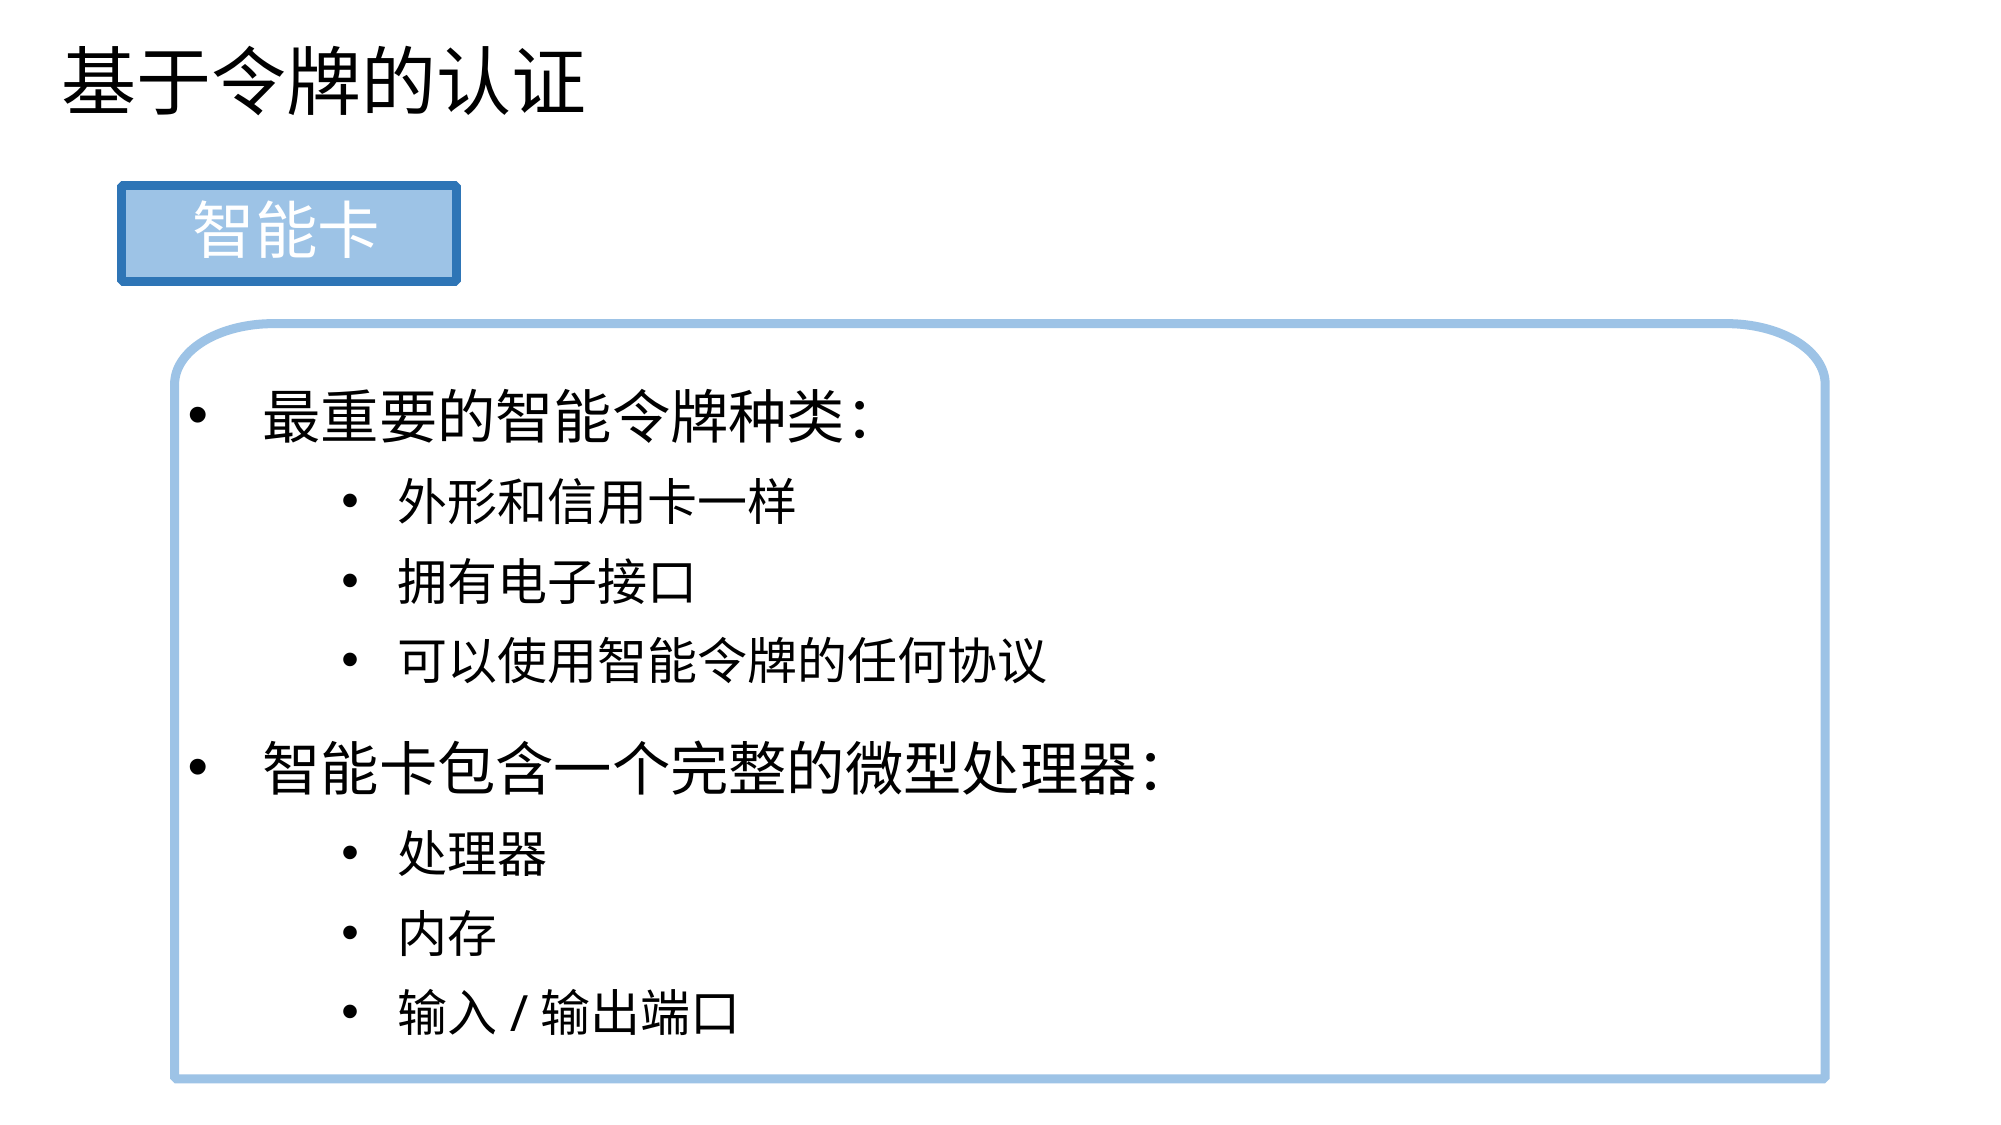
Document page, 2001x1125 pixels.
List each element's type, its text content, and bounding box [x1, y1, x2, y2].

text_box 最重要的智能令牌种类： 外形和信用卡一样 拥有电子接口 可以使用智能令牌的任何协议 智能卡包含一个完整的微型处理器： 处理器 内存 输入/输出端口 [174, 323, 1826, 1079]
text_box 智能卡 [121, 185, 457, 282]
text_box 基于令牌的认证 [44, 0, 932, 160]
